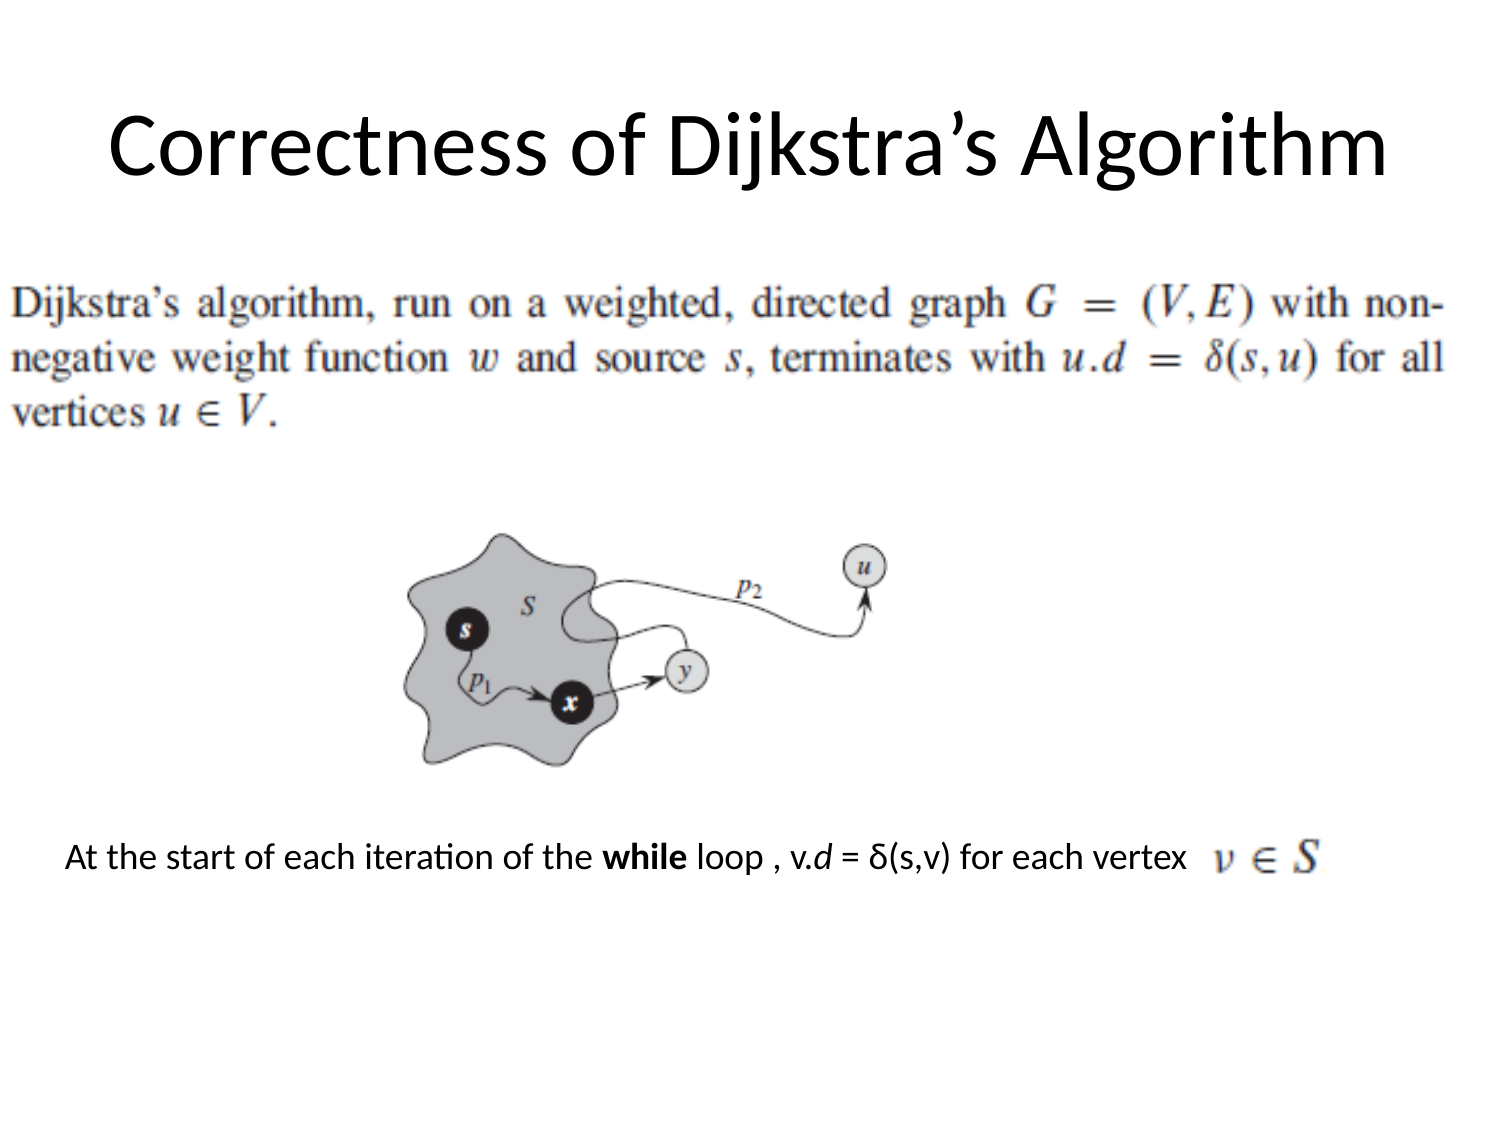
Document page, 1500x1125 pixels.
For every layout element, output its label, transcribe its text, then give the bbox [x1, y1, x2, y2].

picture [337, 481, 1040, 788]
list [3, 274, 1483, 446]
picture [1209, 826, 1326, 888]
title Correctness of Dijkstra’s Algorithm [75, 45, 1425, 233]
text_box At the start of each iteration of the while loop , v.d = δ(s,v) for each vertex . [49, 824, 1475, 885]
